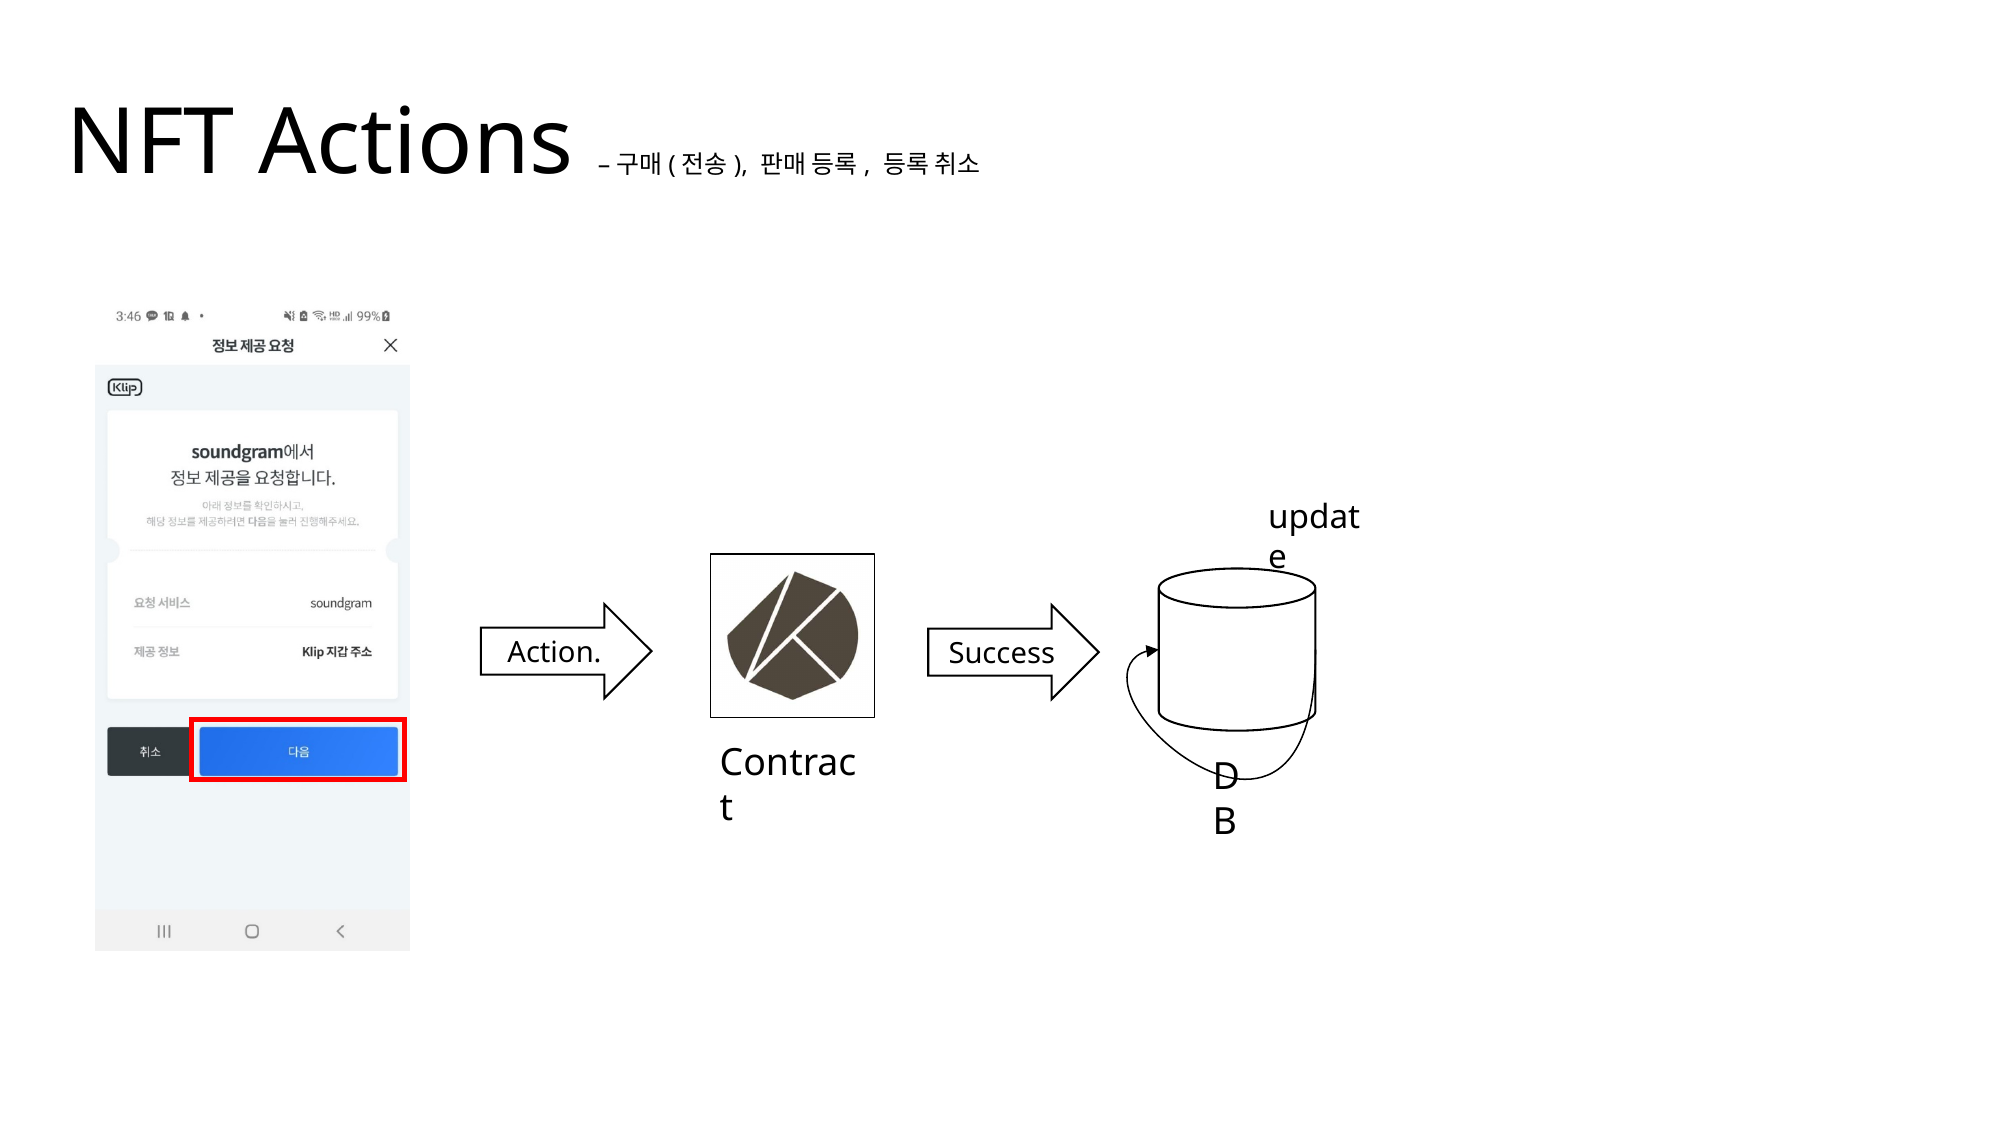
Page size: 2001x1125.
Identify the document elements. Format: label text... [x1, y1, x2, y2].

text_box update [1253, 487, 1391, 583]
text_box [1158, 568, 1316, 806]
text_box Success [928, 605, 1099, 700]
picture [95, 305, 410, 952]
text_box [1236, 568, 1316, 650]
text_box Action. [480, 604, 652, 699]
title NFT Actions –구매(전송), 판매 등록, 등록 취소 [51, 35, 1023, 253]
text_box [704, 554, 881, 792]
